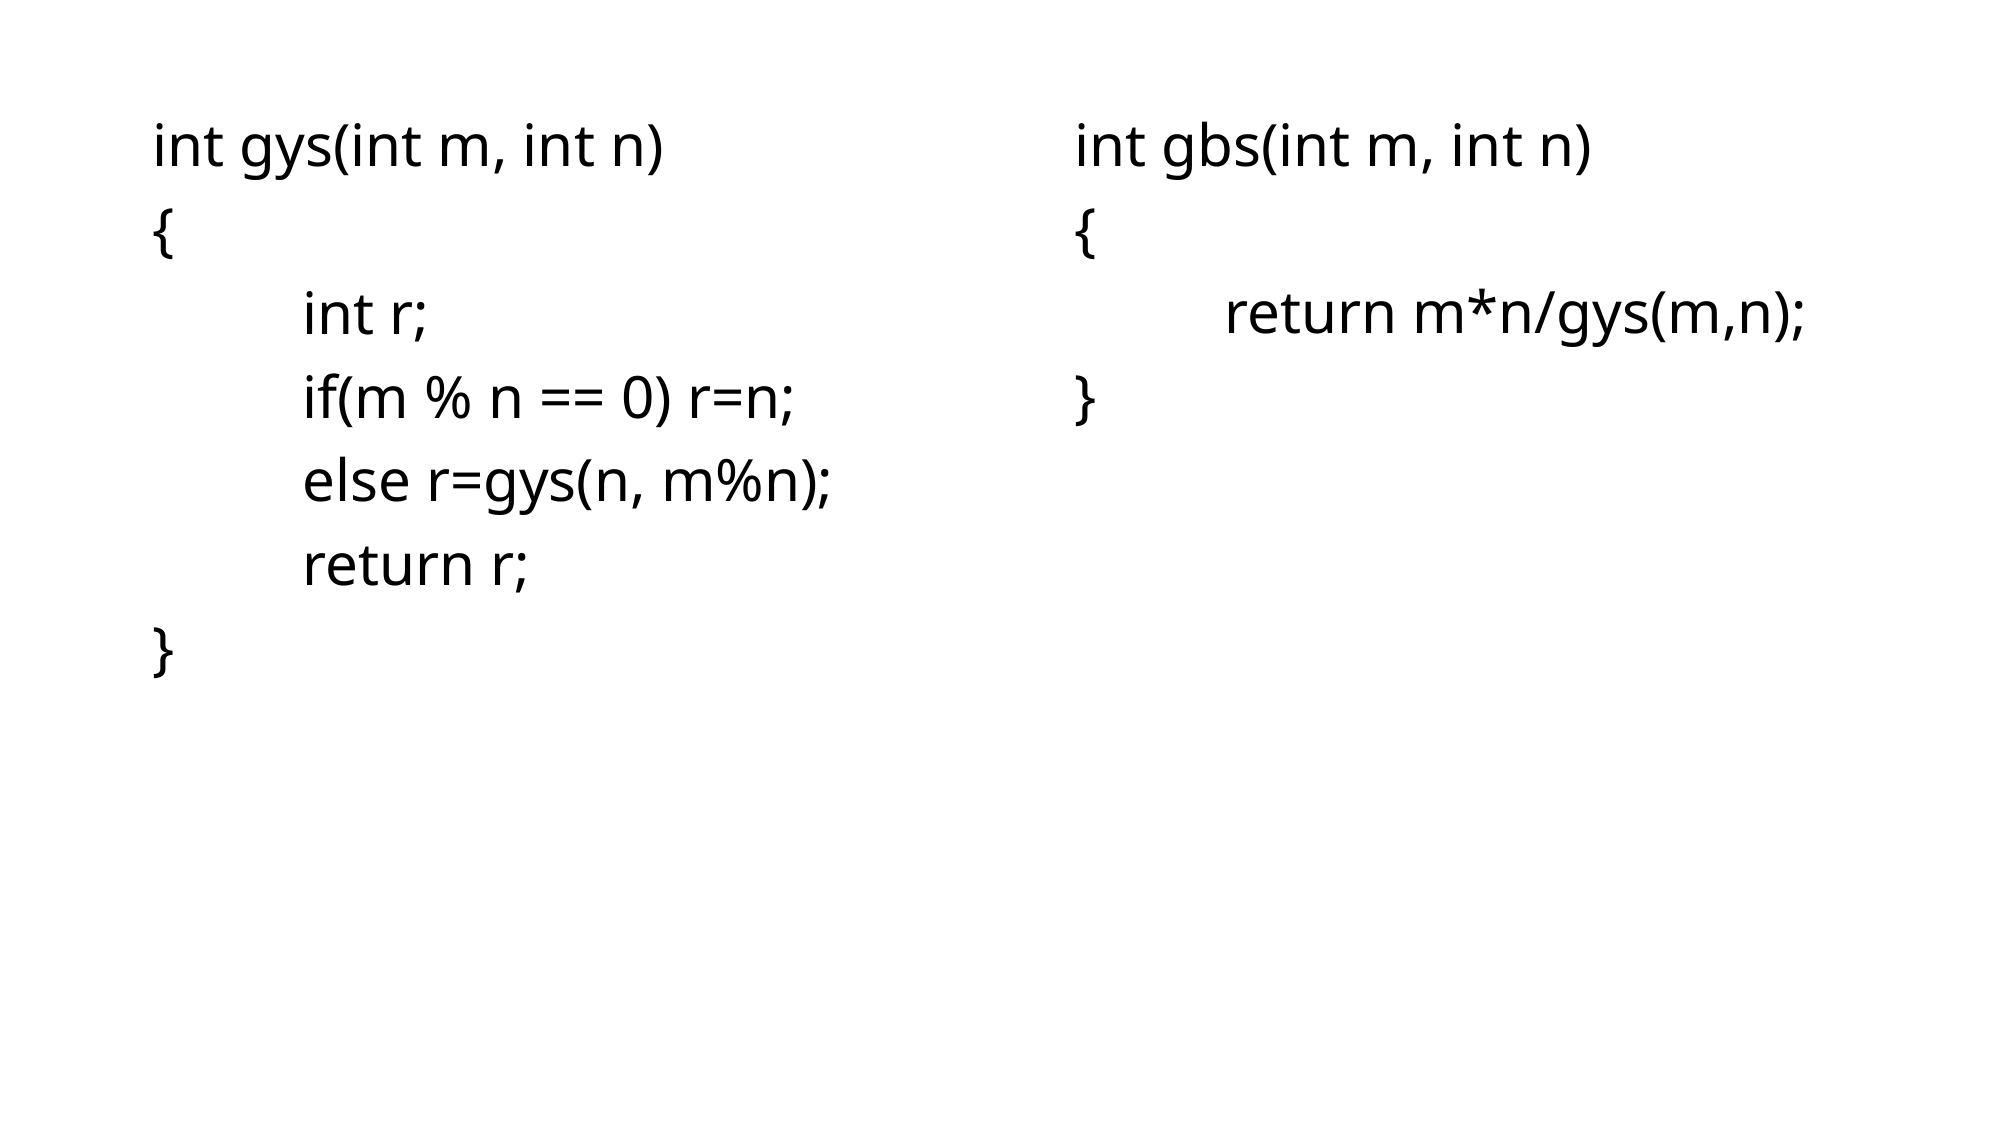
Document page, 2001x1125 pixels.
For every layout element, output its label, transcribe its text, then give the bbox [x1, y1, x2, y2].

list int gys(int m, int n) { int r; if(m % n == 0) r=n; else r=gys(n, m%n); return r; } [137, 108, 1033, 1014]
text_box int gbs(int m, int n) { return m*n/gys(m,n); } [1059, 108, 1955, 1014]
